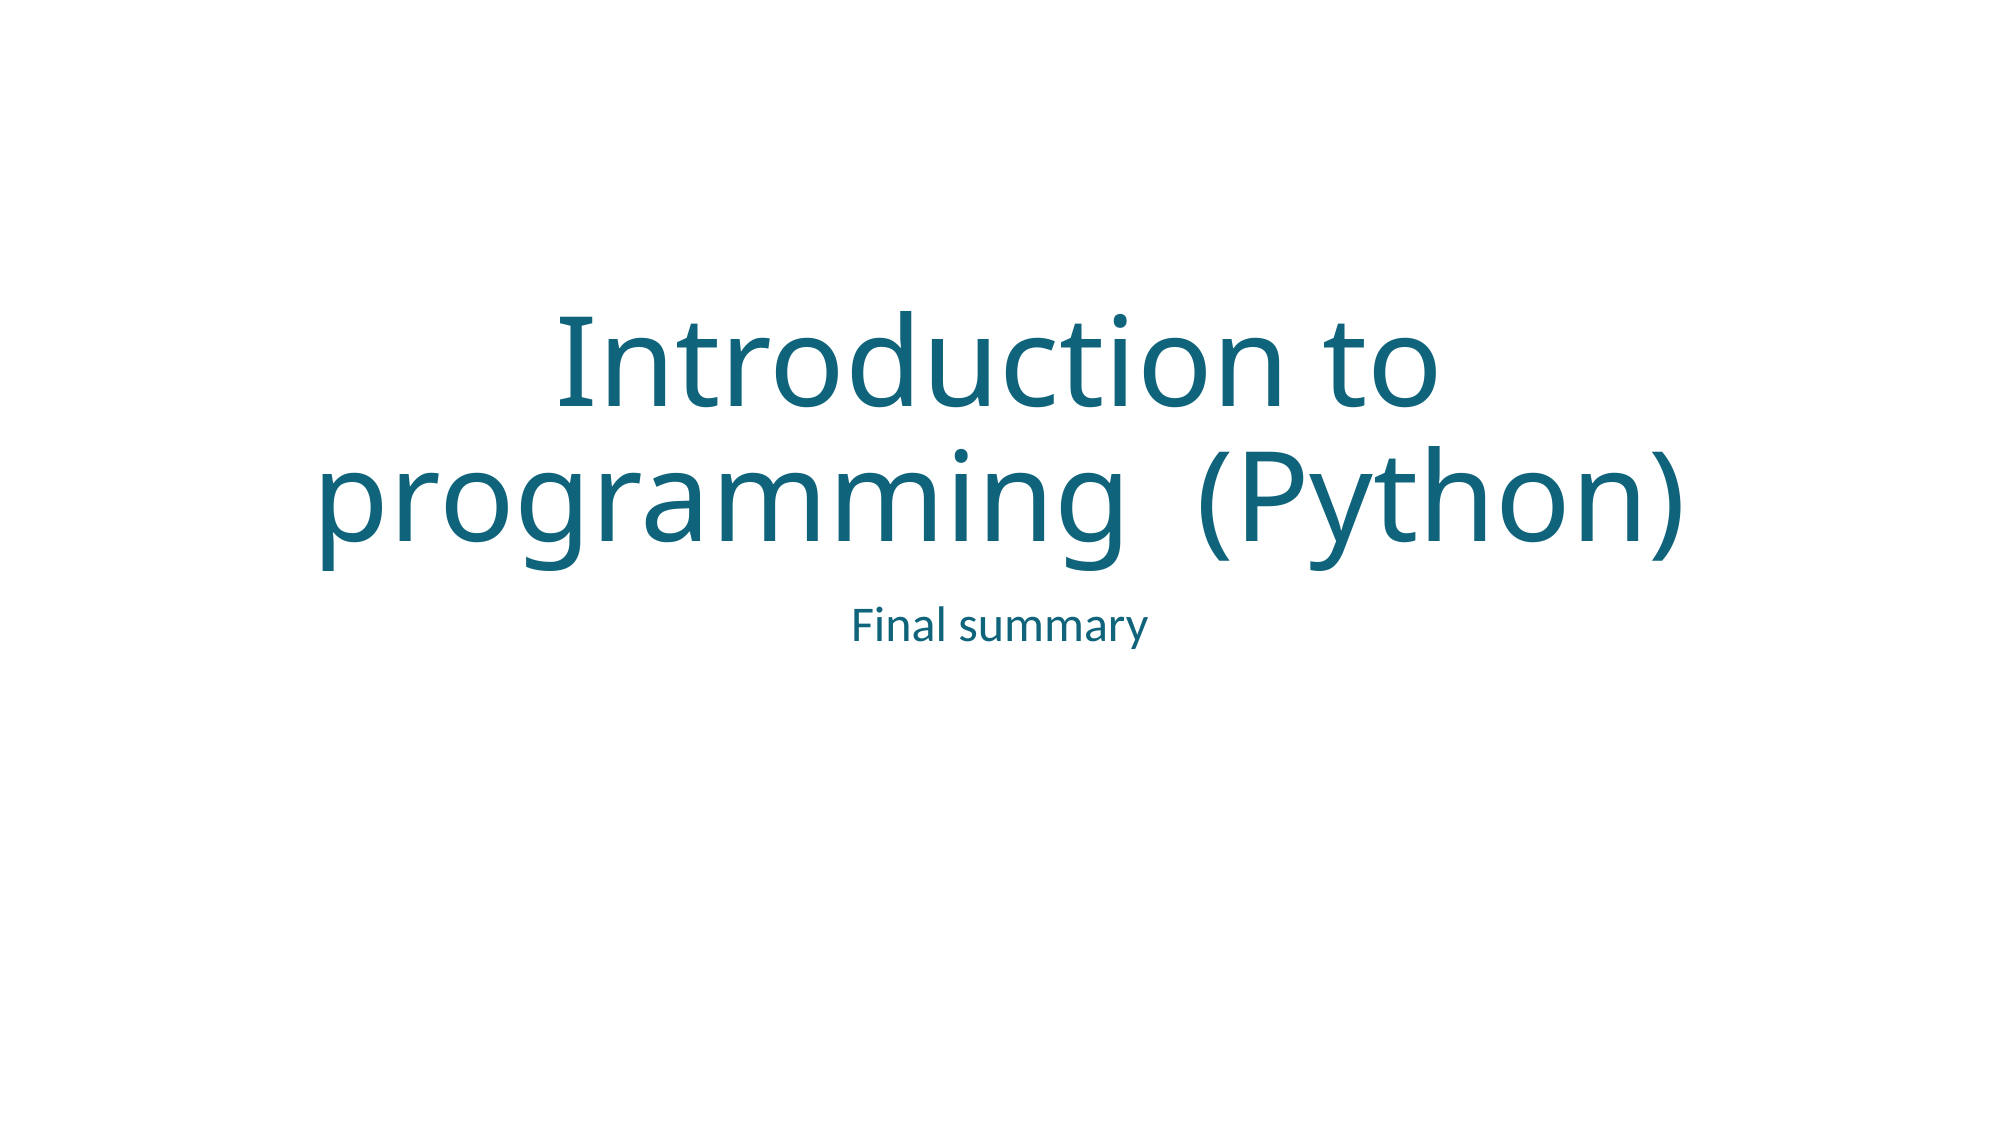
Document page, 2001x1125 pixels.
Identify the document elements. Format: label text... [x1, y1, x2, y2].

title Introduction to programming (Python) [249, 184, 1750, 576]
subtitle Final summary [249, 590, 1750, 863]
